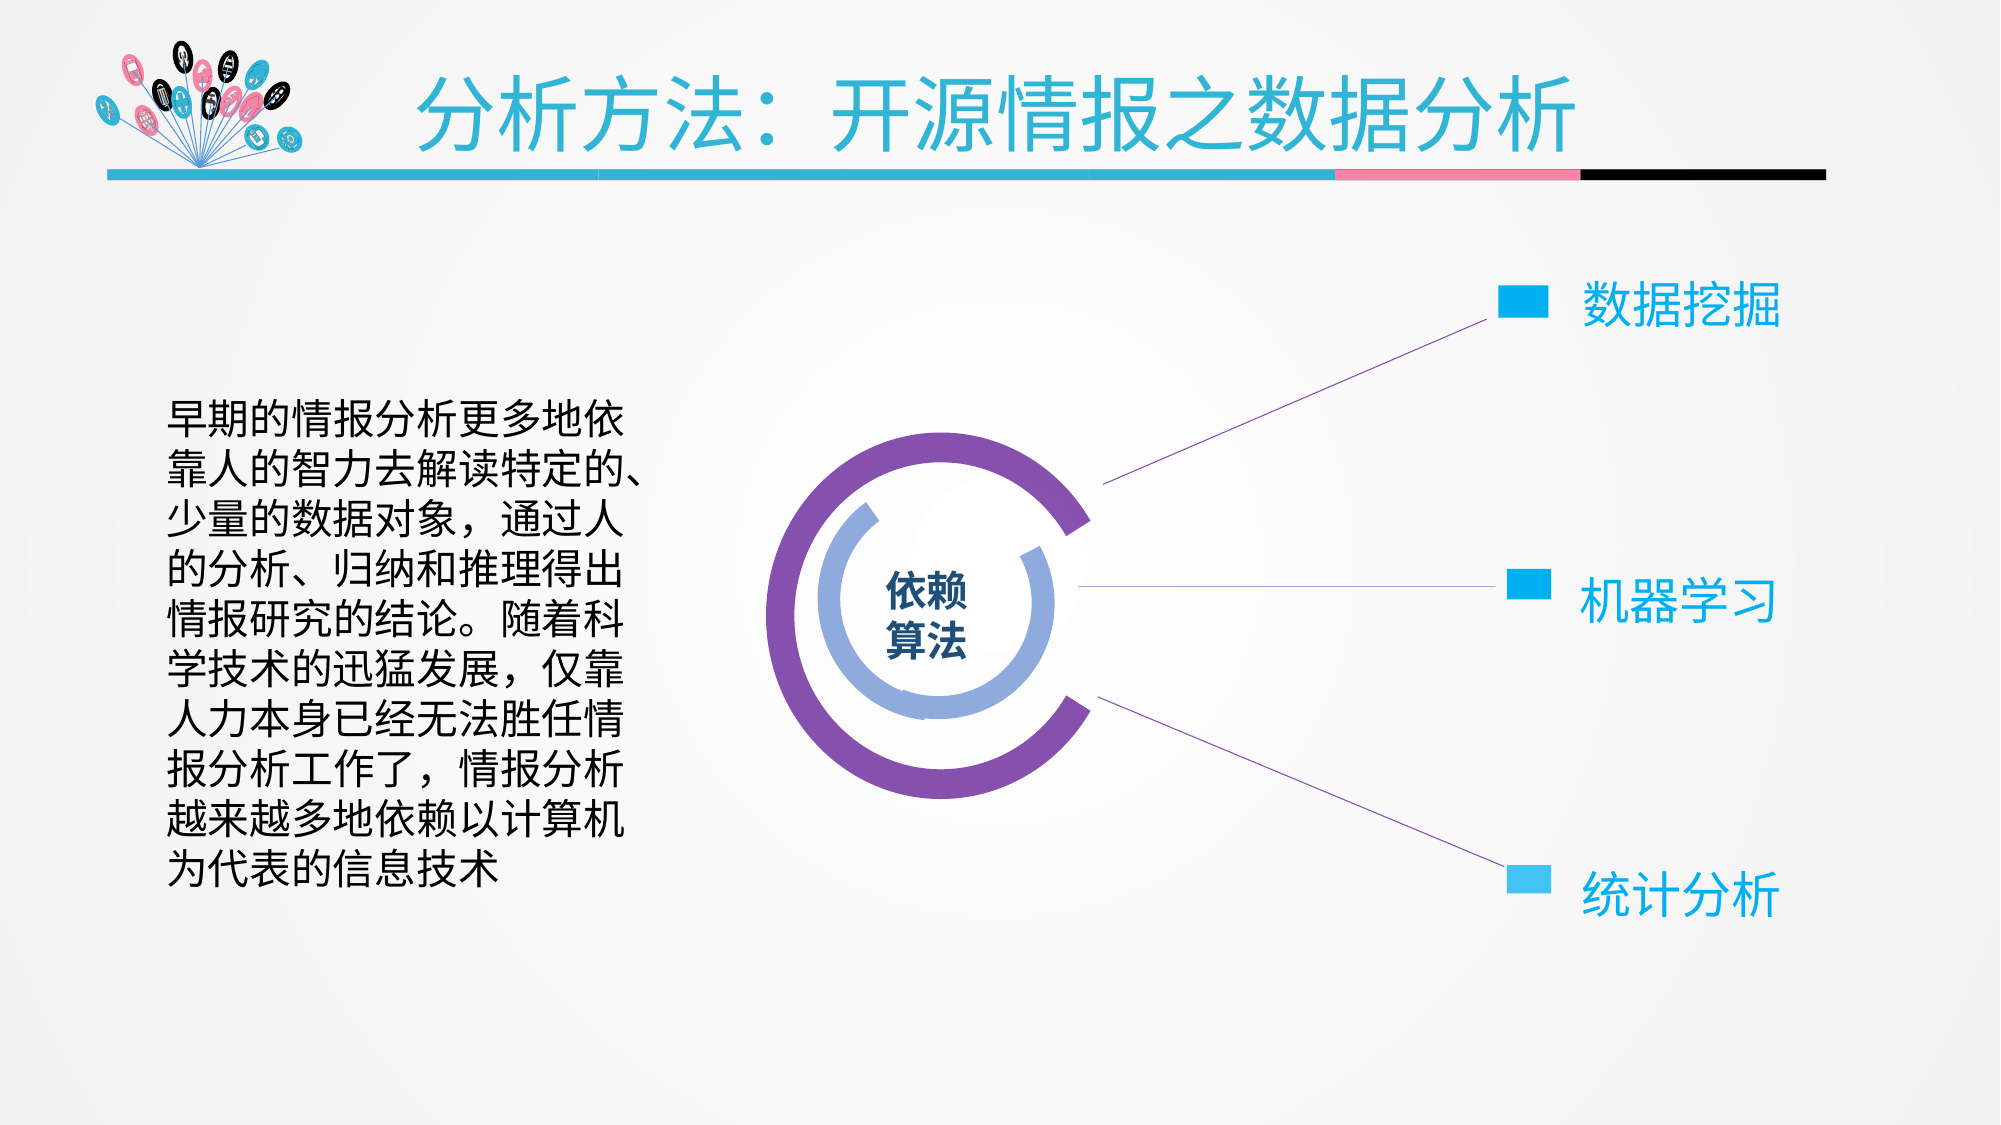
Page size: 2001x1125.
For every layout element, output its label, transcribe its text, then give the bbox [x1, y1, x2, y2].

text_box 分析方法：开源情报之数据分析 [398, 54, 1595, 169]
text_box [99, 42, 300, 168]
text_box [1491, 243, 1888, 915]
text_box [107, 169, 1827, 181]
text_box [766, 489, 1077, 800]
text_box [814, 482, 1056, 718]
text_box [1077, 319, 1505, 867]
text_box 早期的情报分析更多地依靠人的智力去解读特定的、少量的数据对象，通过人的分析、归纳和推理得出情报研究的结论。随着科学技术的迅猛发展，仅靠人力本身已经无法胜任情报分析工作了，情报分析越来越多地依赖以计算机为代表的信息技术 [151, 385, 667, 901]
text_box [821, 432, 1077, 537]
